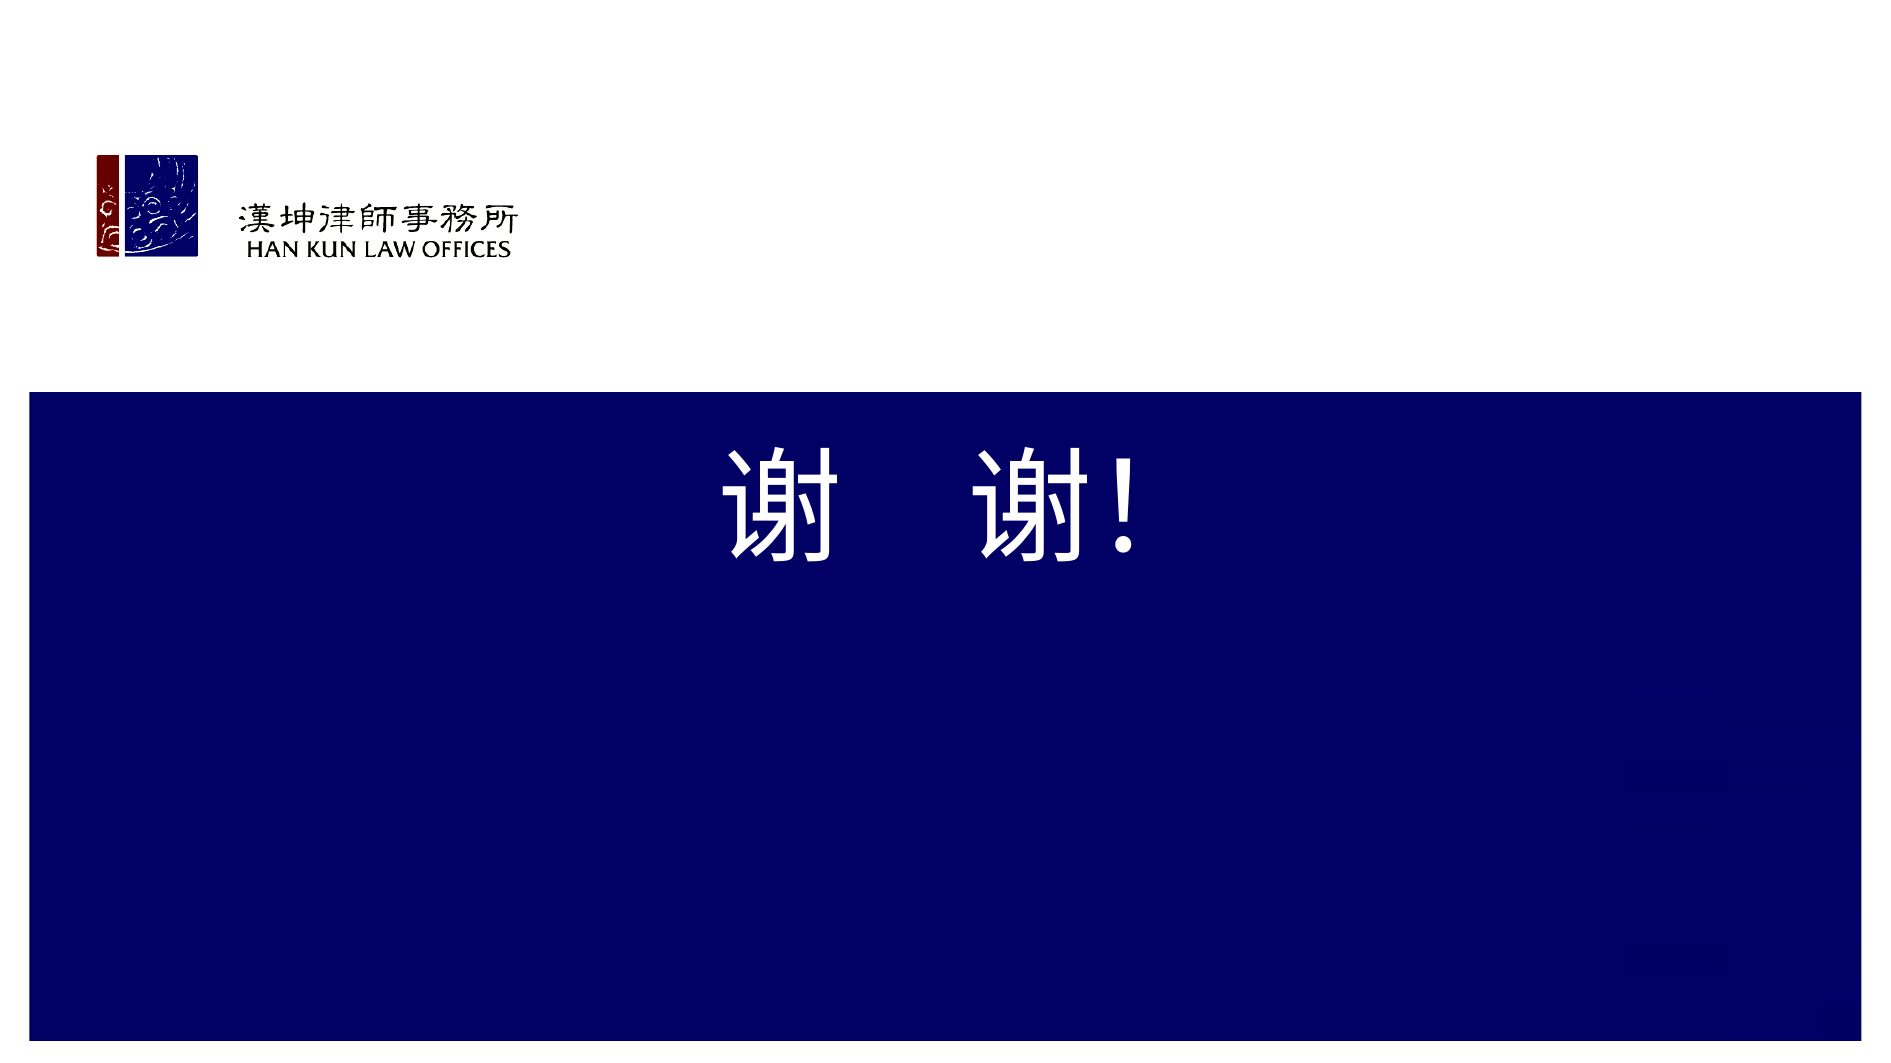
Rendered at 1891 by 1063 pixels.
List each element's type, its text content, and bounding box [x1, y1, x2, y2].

title 谢 谢！ [163, 389, 1771, 615]
picture [29, 392, 1862, 1041]
picture [57, 131, 564, 277]
